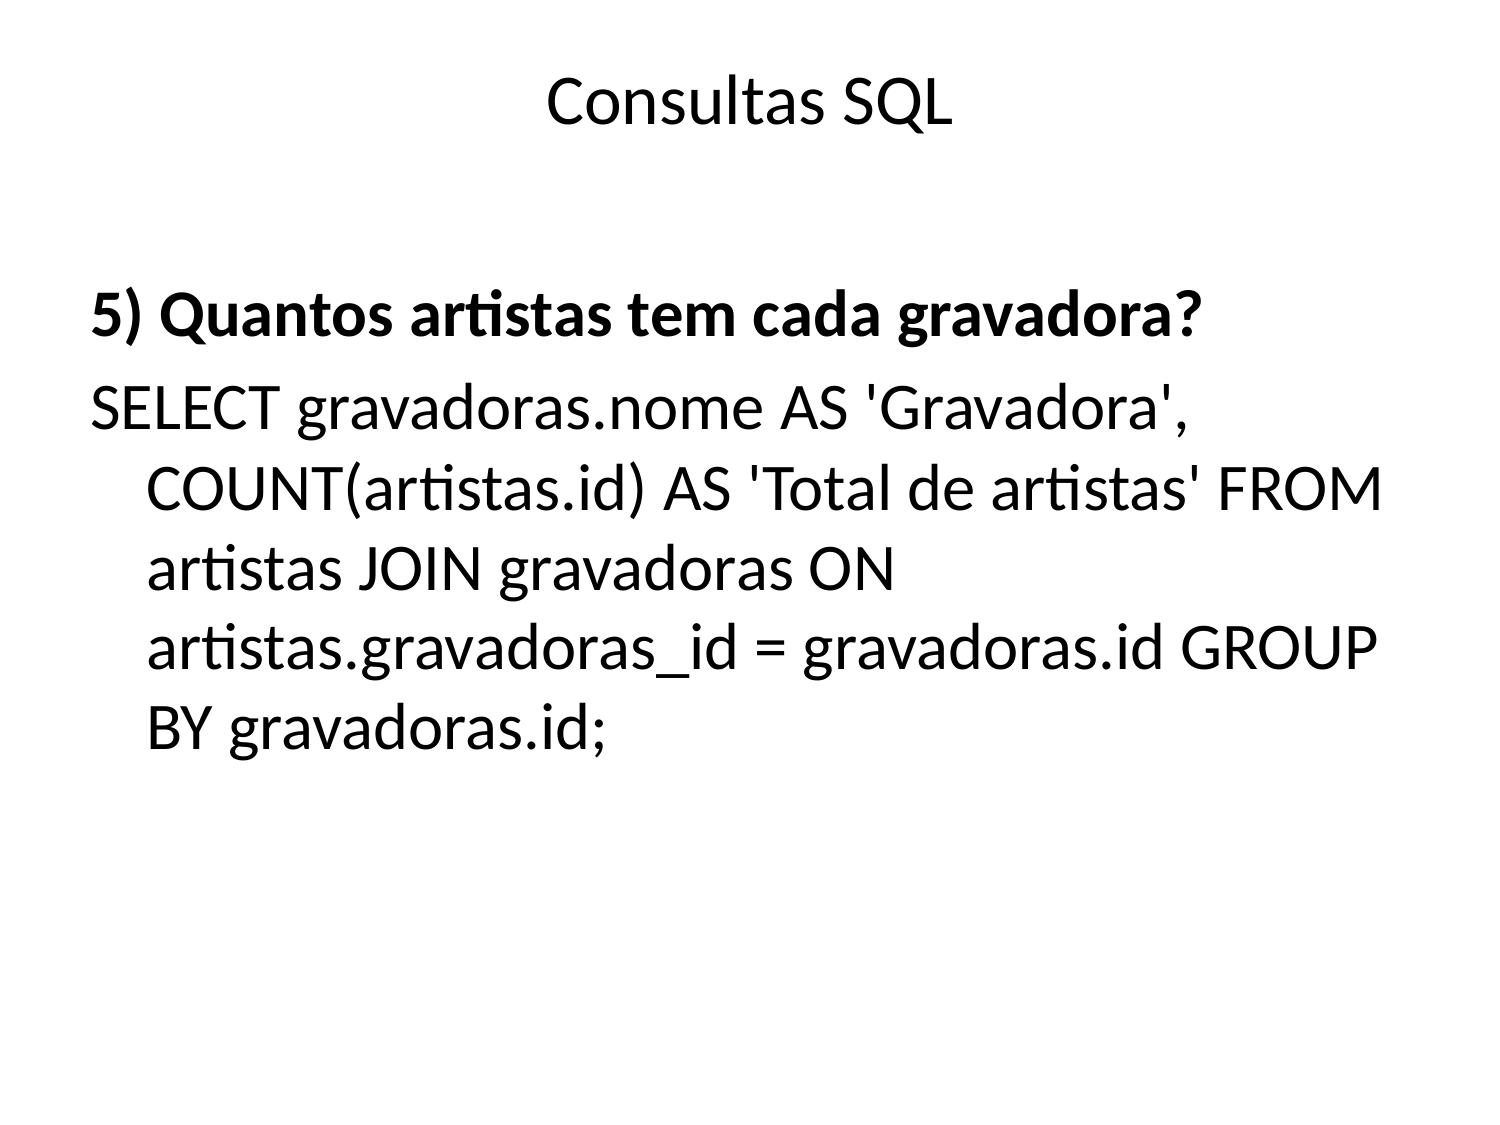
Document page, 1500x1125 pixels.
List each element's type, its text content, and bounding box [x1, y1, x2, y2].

list 5) Quantos artistas tem cada gravadora? SELECT gravadoras.nome AS 'Gravadora', COUNT(artistas.id) AS 'Total de artistas' FROM artistas JOIN gravadoras ON artistas.gravadoras_id = gravadoras.id GROUP BY gravadoras.id; [75, 262, 1425, 1005]
title Consultas SQL [75, 45, 1425, 233]
